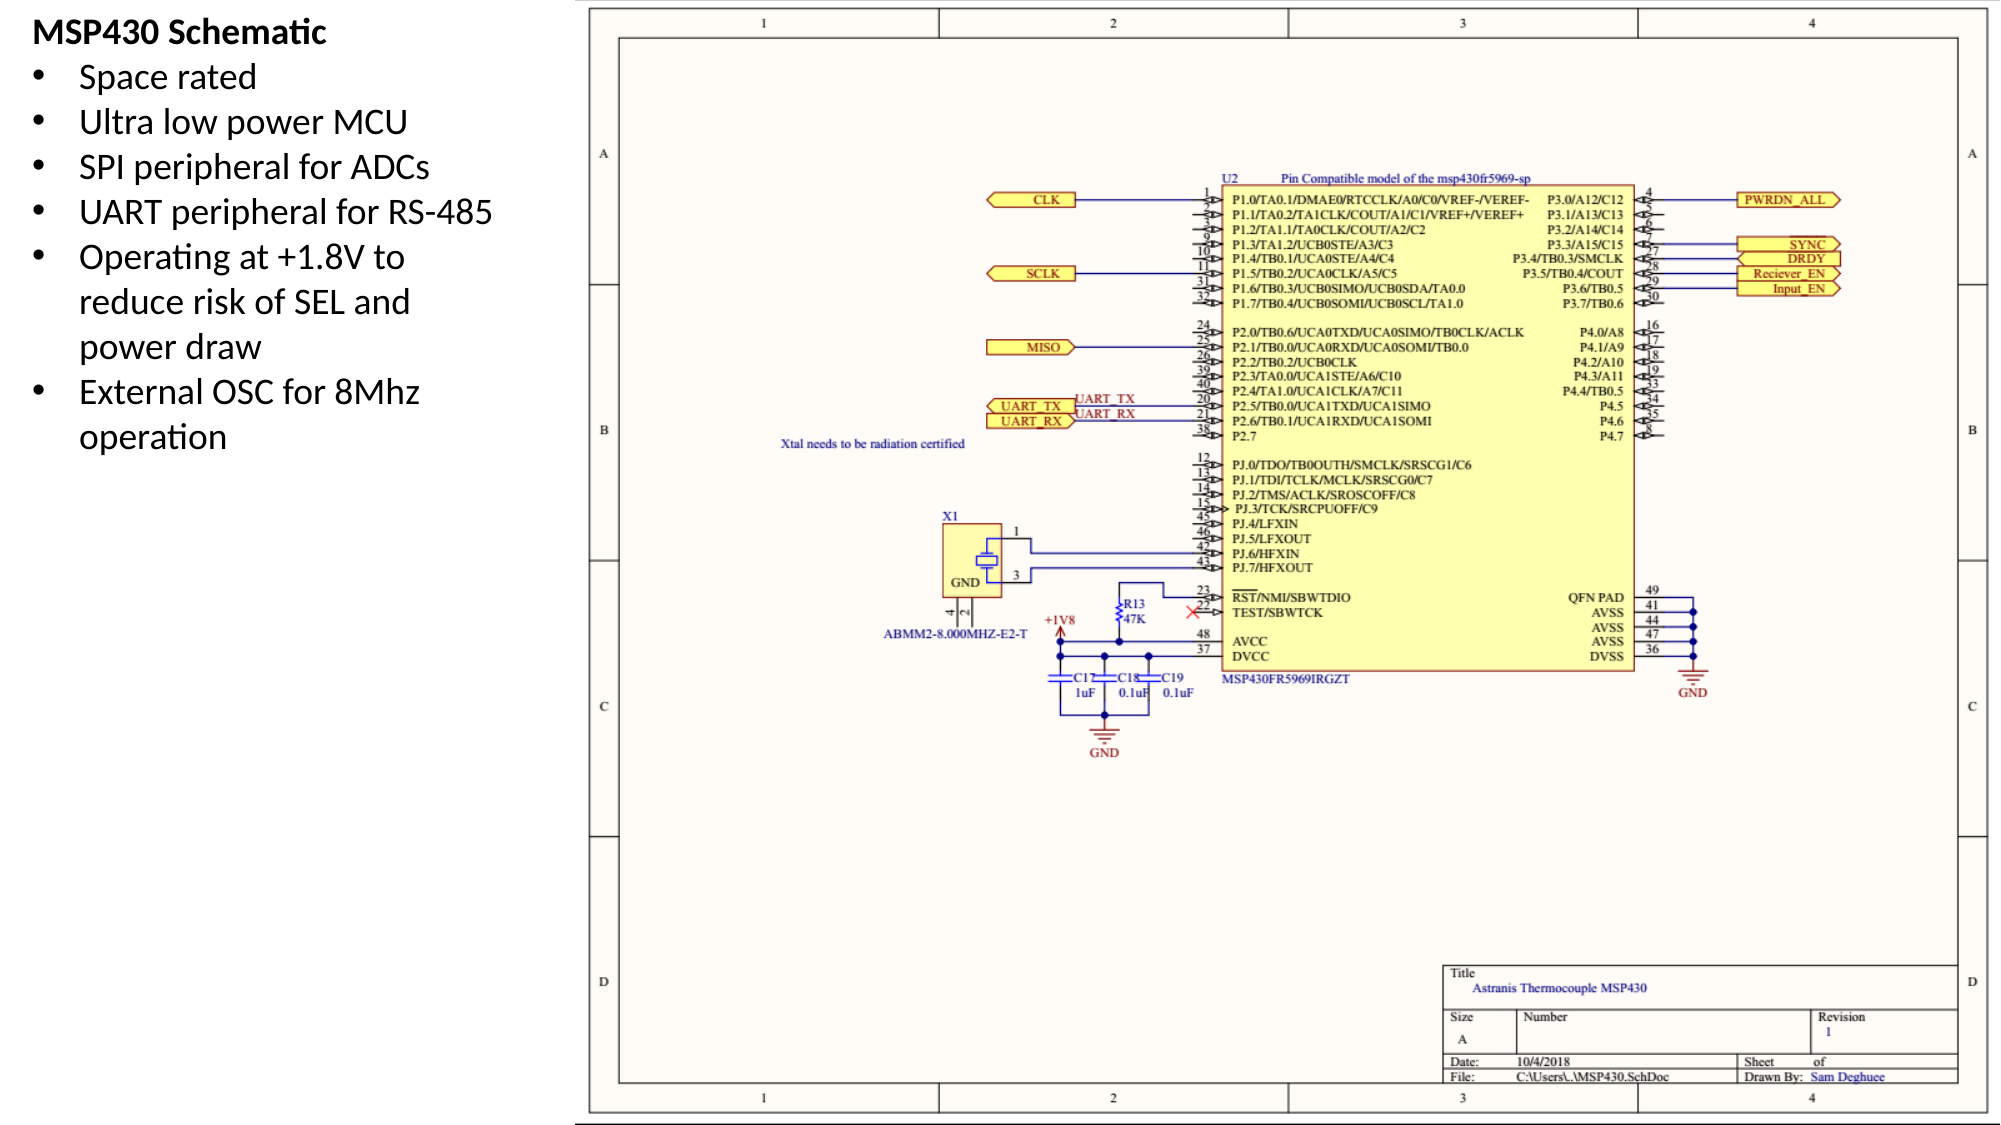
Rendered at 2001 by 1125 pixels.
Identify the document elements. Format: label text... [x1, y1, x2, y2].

text_box MSP430 Schematic Space rated Ultra low power MCU SPI peripheral for ADCs UART peripheral for RS-485 Operating at +1.8V to reduce risk of SEL and power draw External OSC for 8Mhz operation [17, 0, 518, 510]
picture [574, 0, 2000, 1125]
